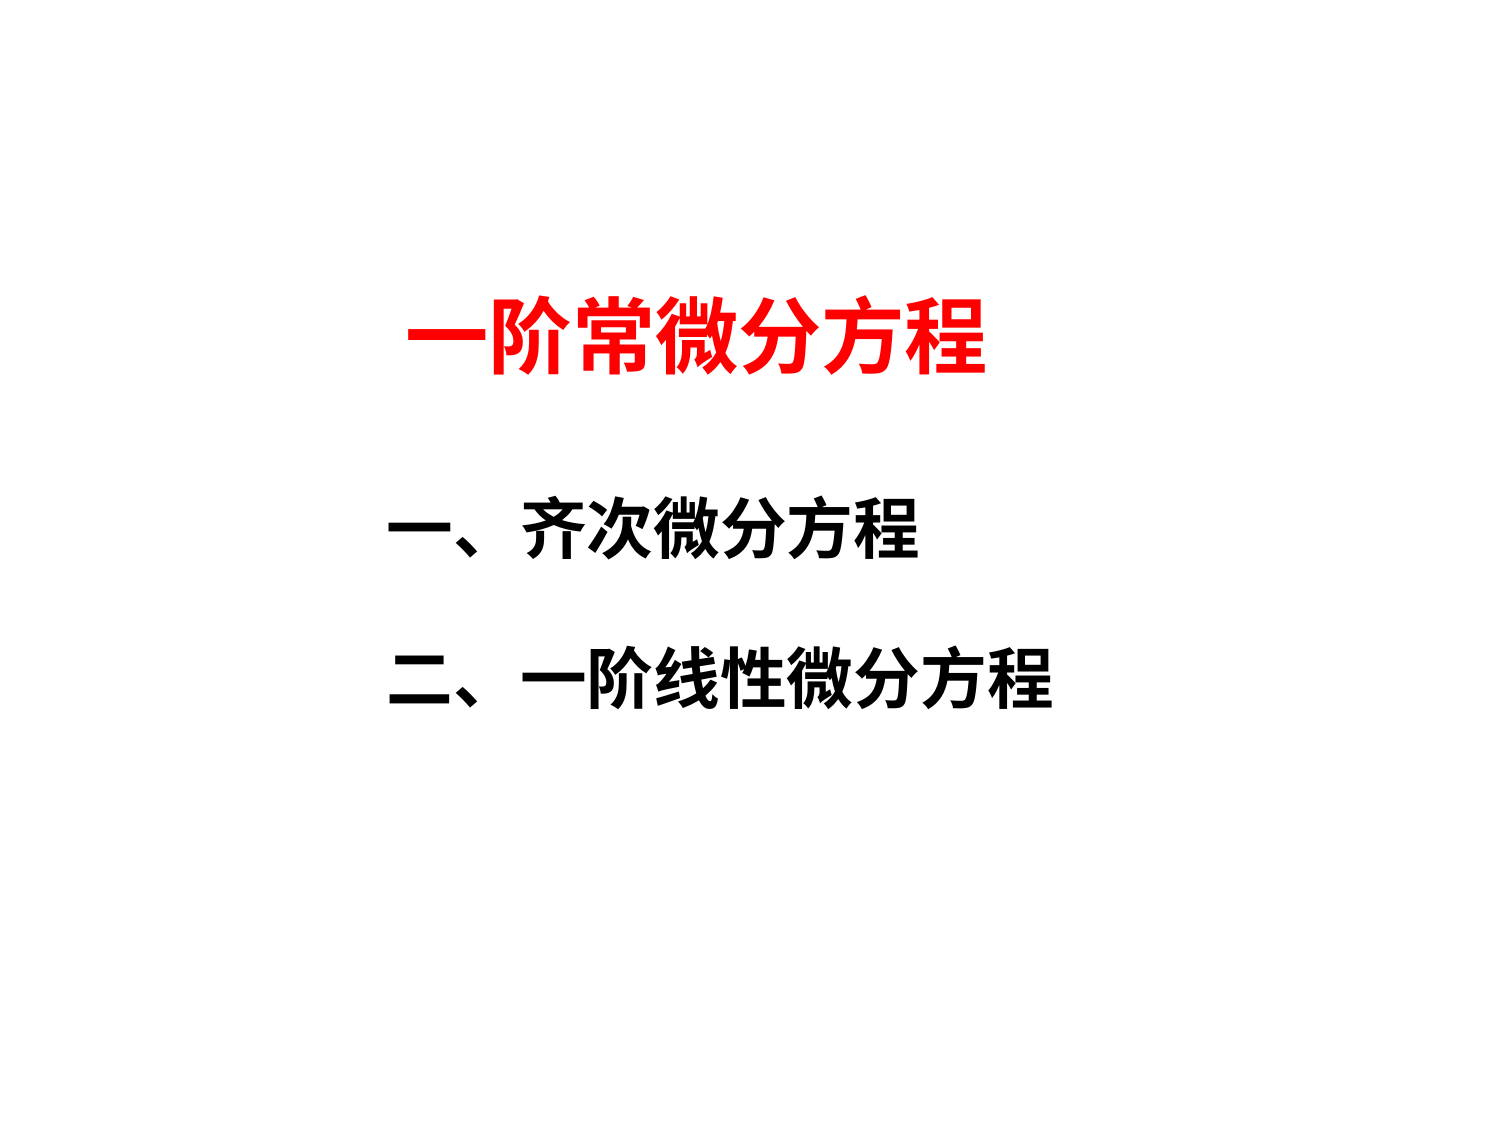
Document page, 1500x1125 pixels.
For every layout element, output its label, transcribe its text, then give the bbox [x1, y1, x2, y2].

text_box 一、齐次微分方程 [371, 477, 922, 578]
text_box 二、一阶线性微分方程 [371, 614, 1072, 740]
text_box 一阶常微分方程 [390, 276, 1135, 427]
